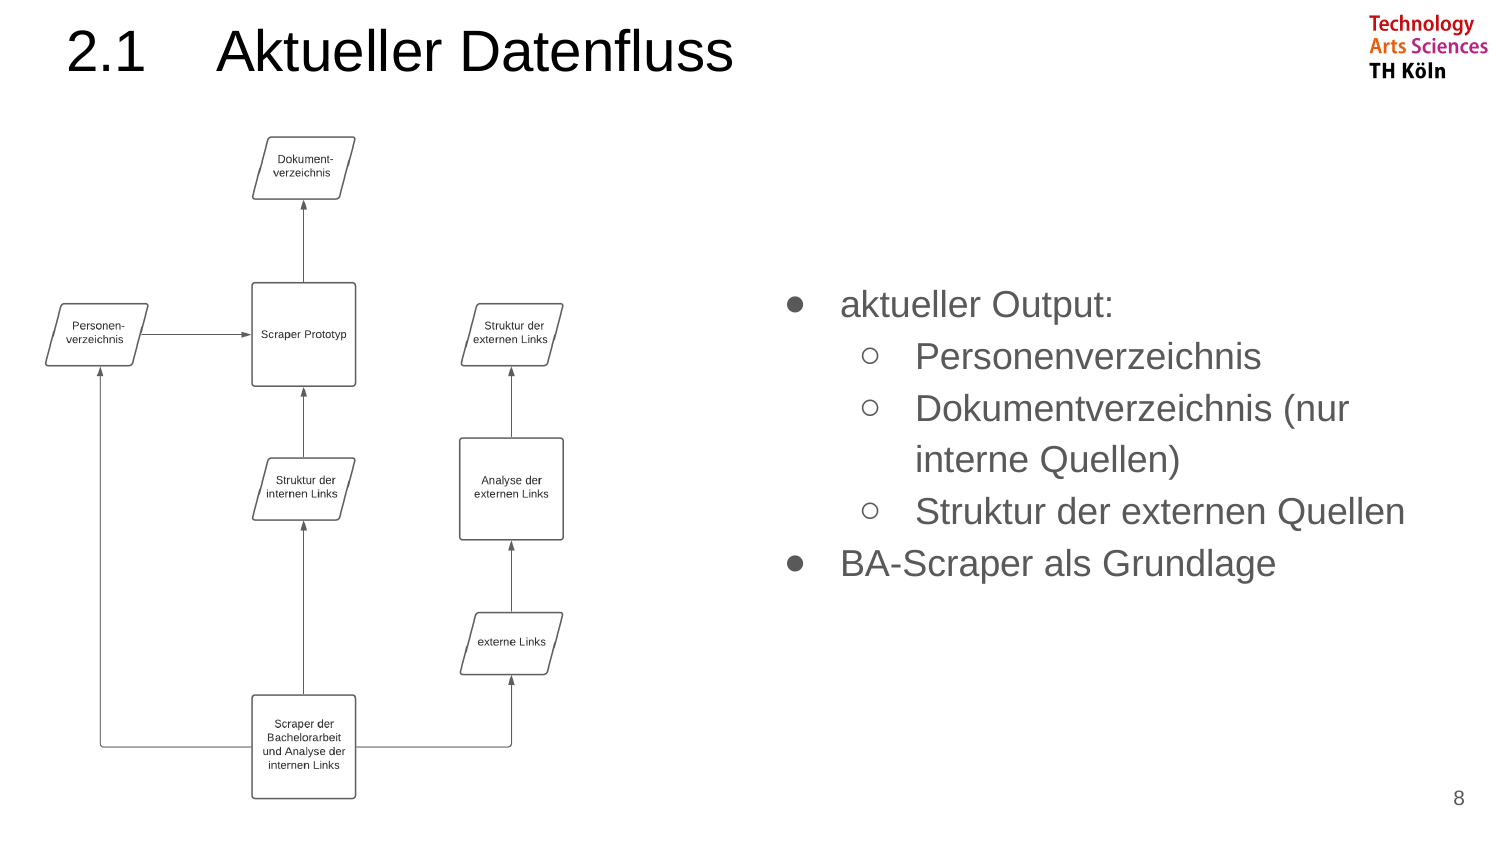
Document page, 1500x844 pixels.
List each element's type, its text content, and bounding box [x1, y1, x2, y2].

text_box aktueller Output: Personenverzeichnis Dokumentverzeichnis (nur interne Quellen) Struktur der externen Quellen BA-Scraper als Grundlage [749, 258, 1434, 599]
slide_number ‹#› [1389, 764, 1480, 830]
picture [1449, 14, 1489, 79]
title 2.1 Aktueller Datenfluss [51, 0, 1449, 92]
picture [24, 116, 584, 819]
